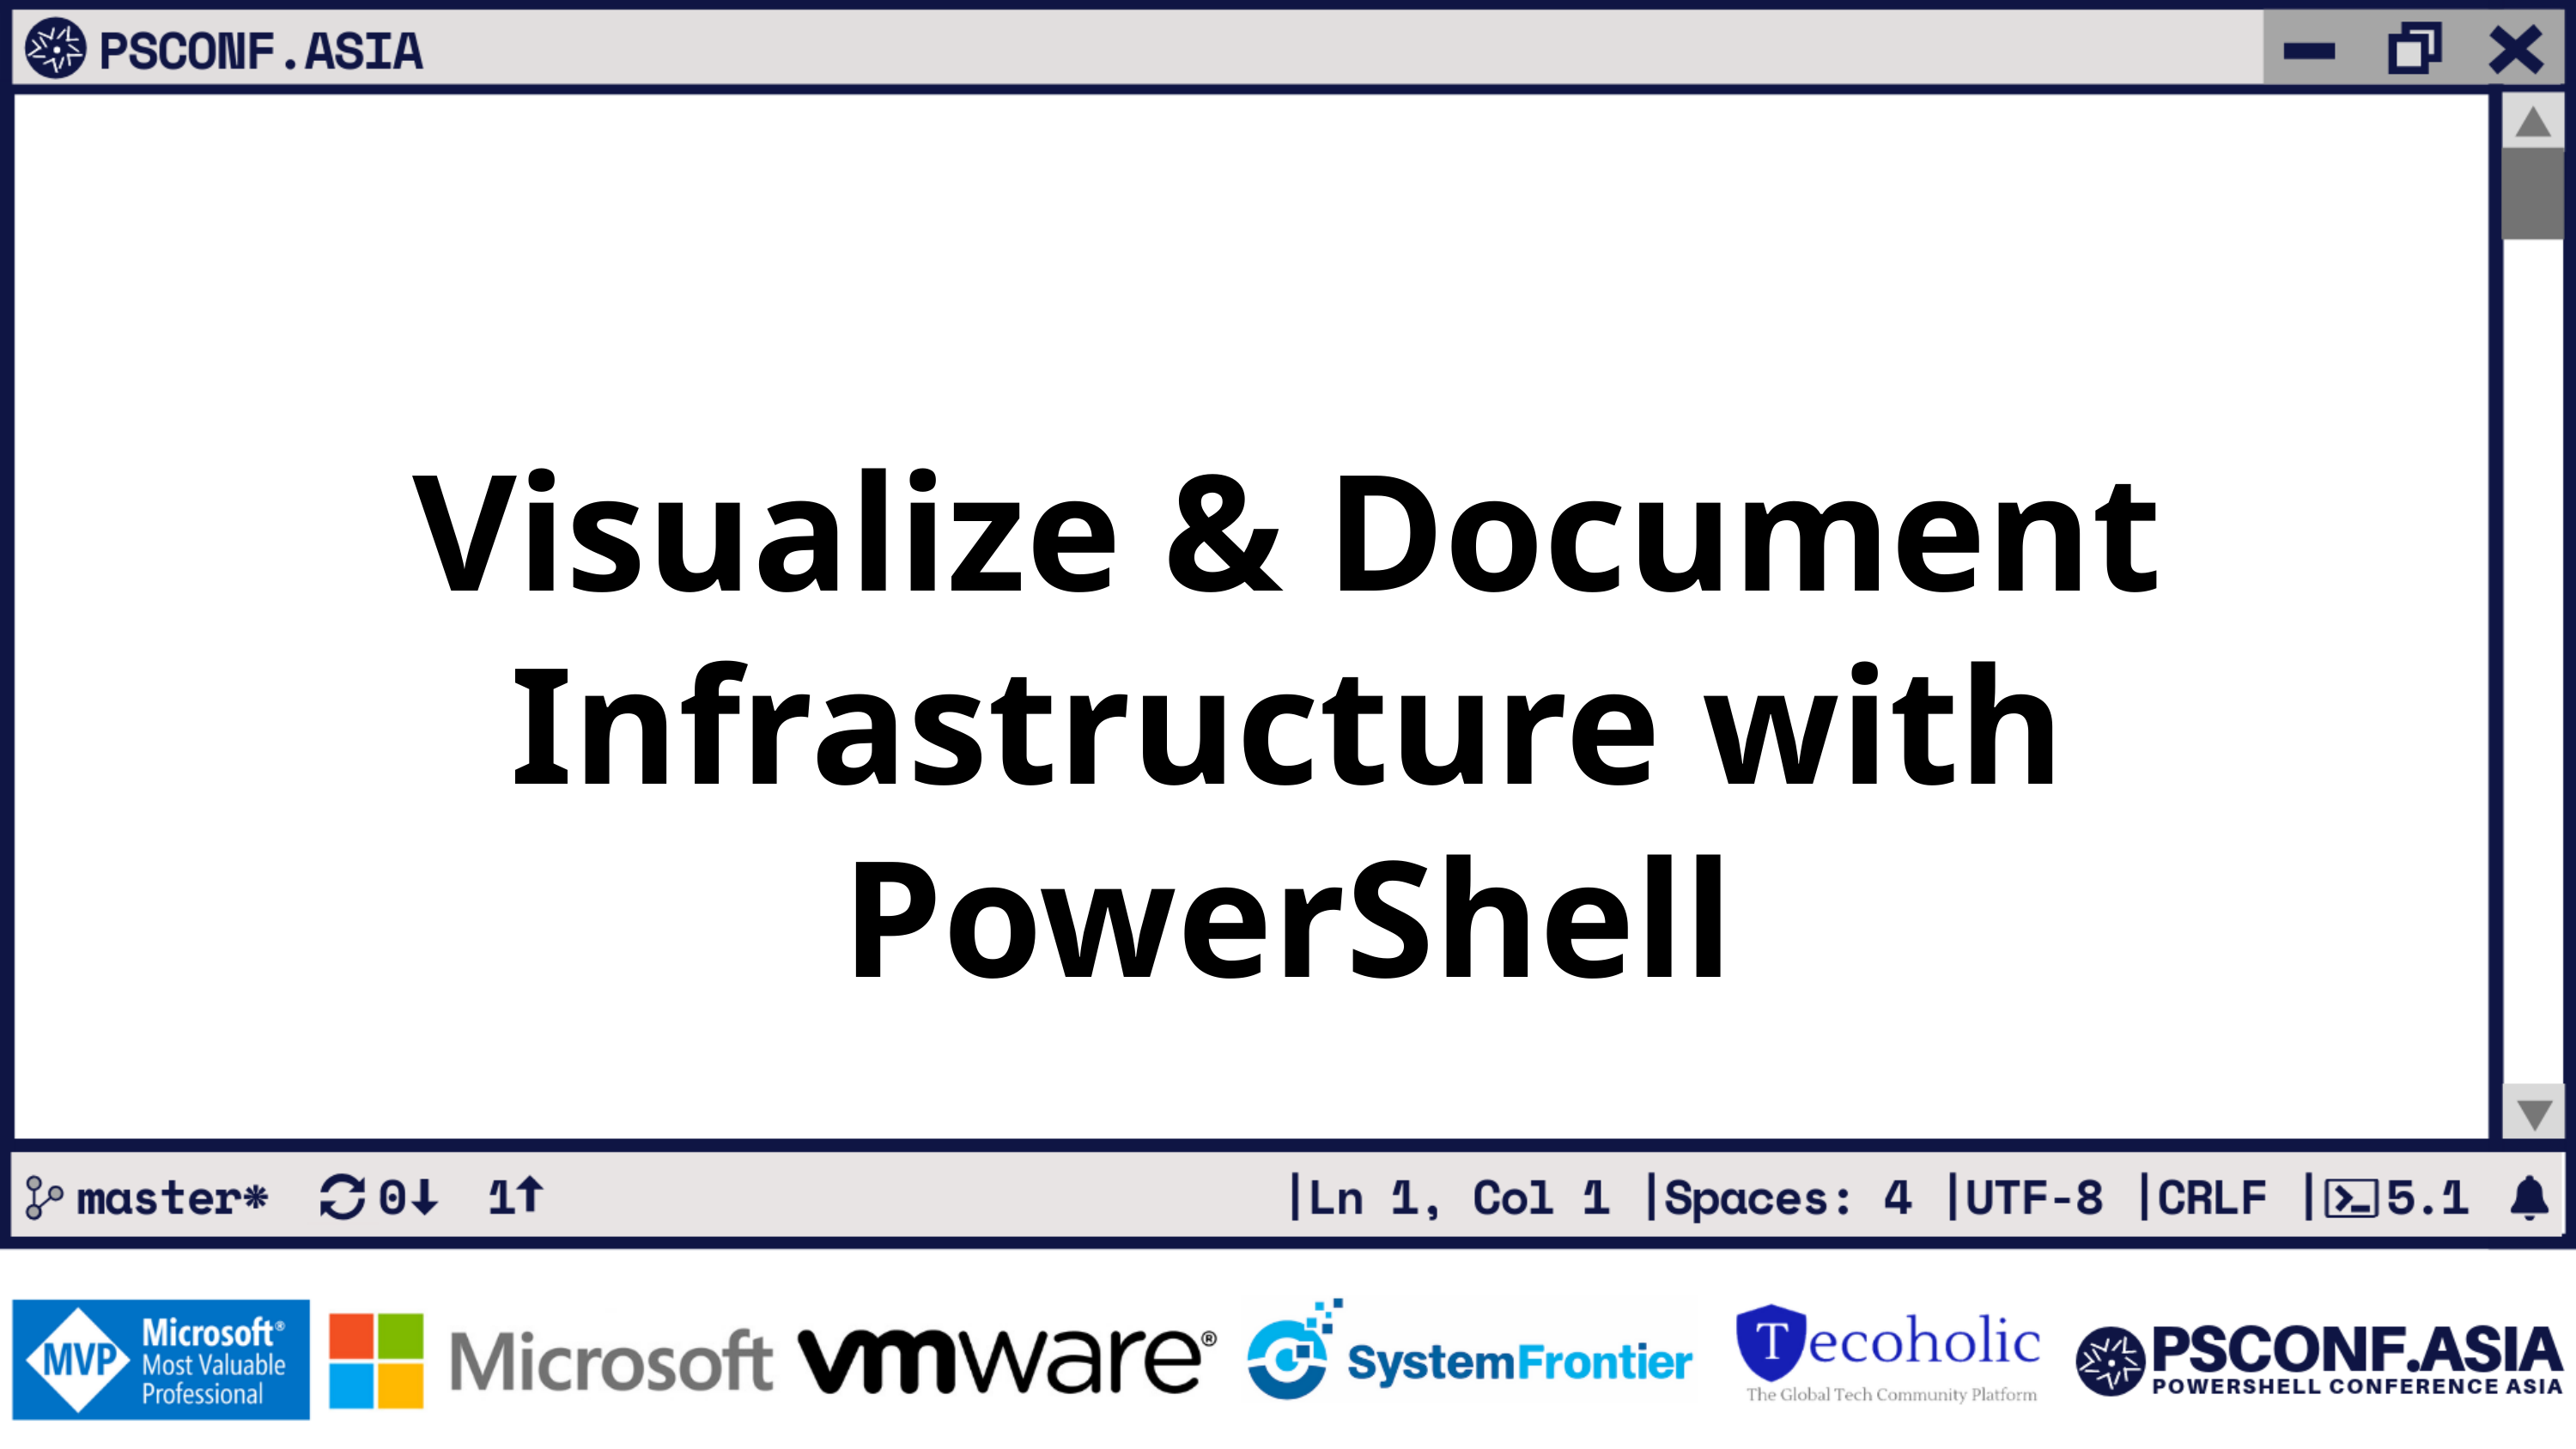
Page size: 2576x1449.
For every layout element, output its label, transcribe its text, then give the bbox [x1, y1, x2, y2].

text_box Visualize & Document Infrastructure with PowerShell [214, 423, 2361, 1016]
picture [0, 0, 2576, 1449]
